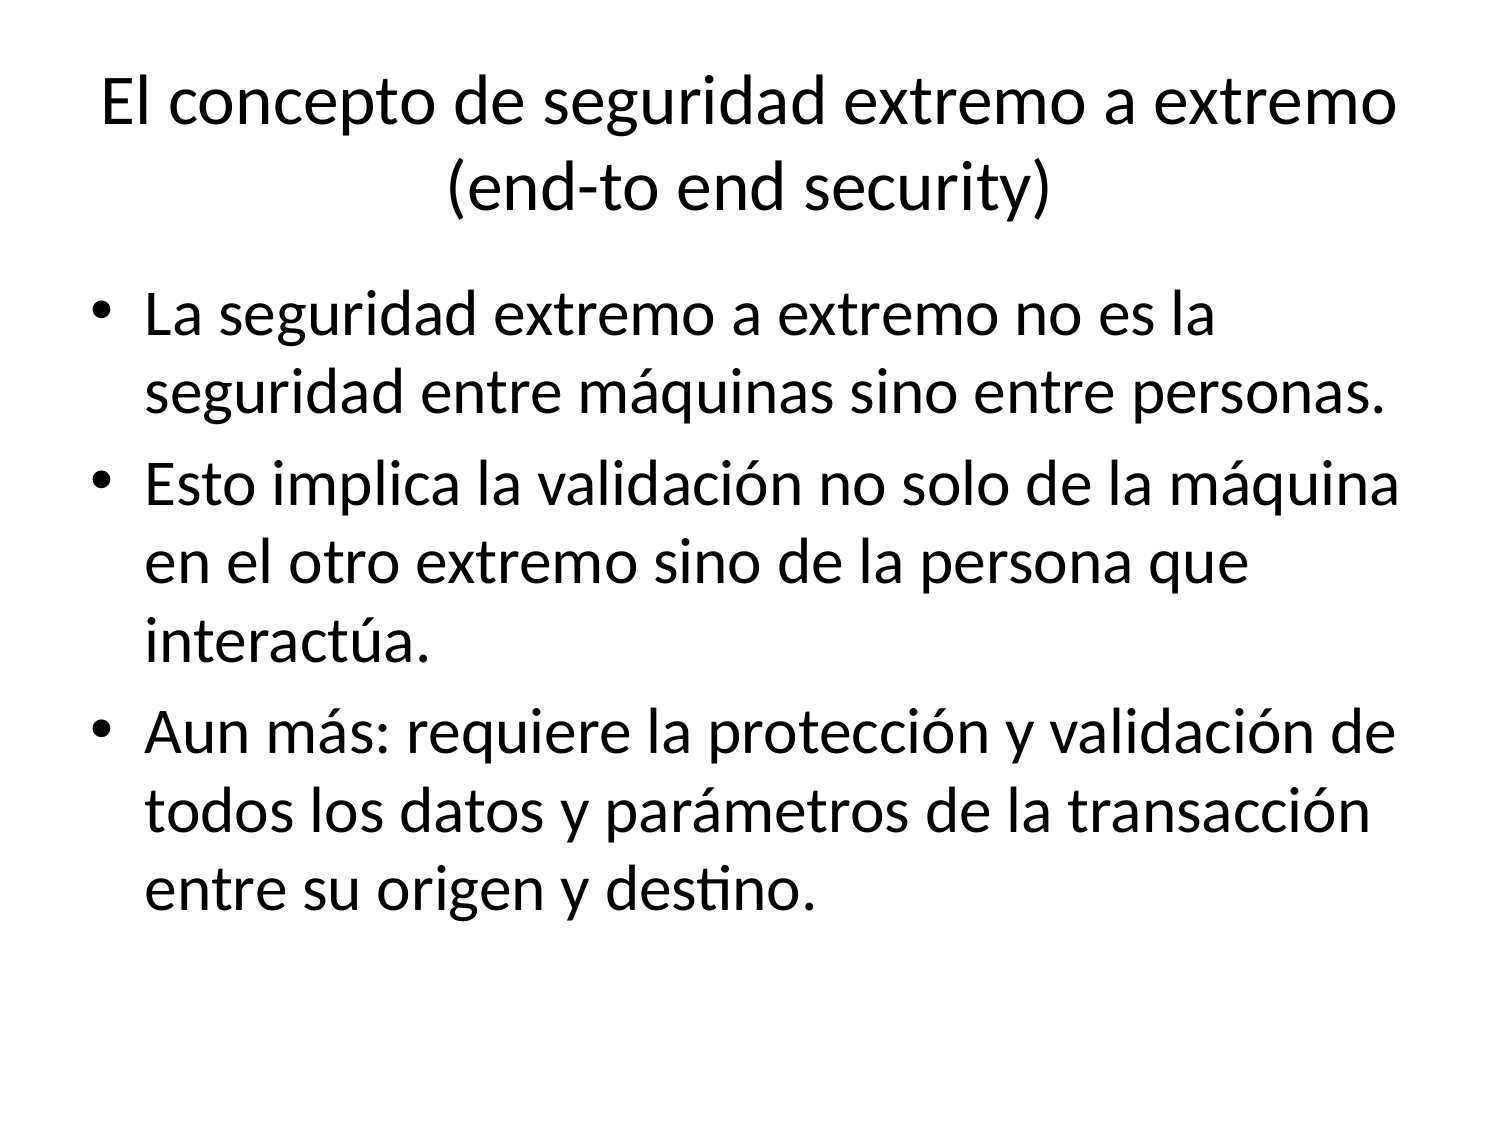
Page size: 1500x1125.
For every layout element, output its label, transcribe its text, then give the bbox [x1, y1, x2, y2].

list La seguridad extremo a extremo no es la seguridad entre máquinas sino entre personas. Esto implica la validación no solo de la máquina en el otro extremo sino de la persona que interactúa. Aun más: requiere la protección y validación de todos los datos y parámetros de la transacción entre su origen y destino. [75, 262, 1425, 1005]
title El concepto de seguridad extremo a extremo (end-to end security) [75, 45, 1425, 233]
